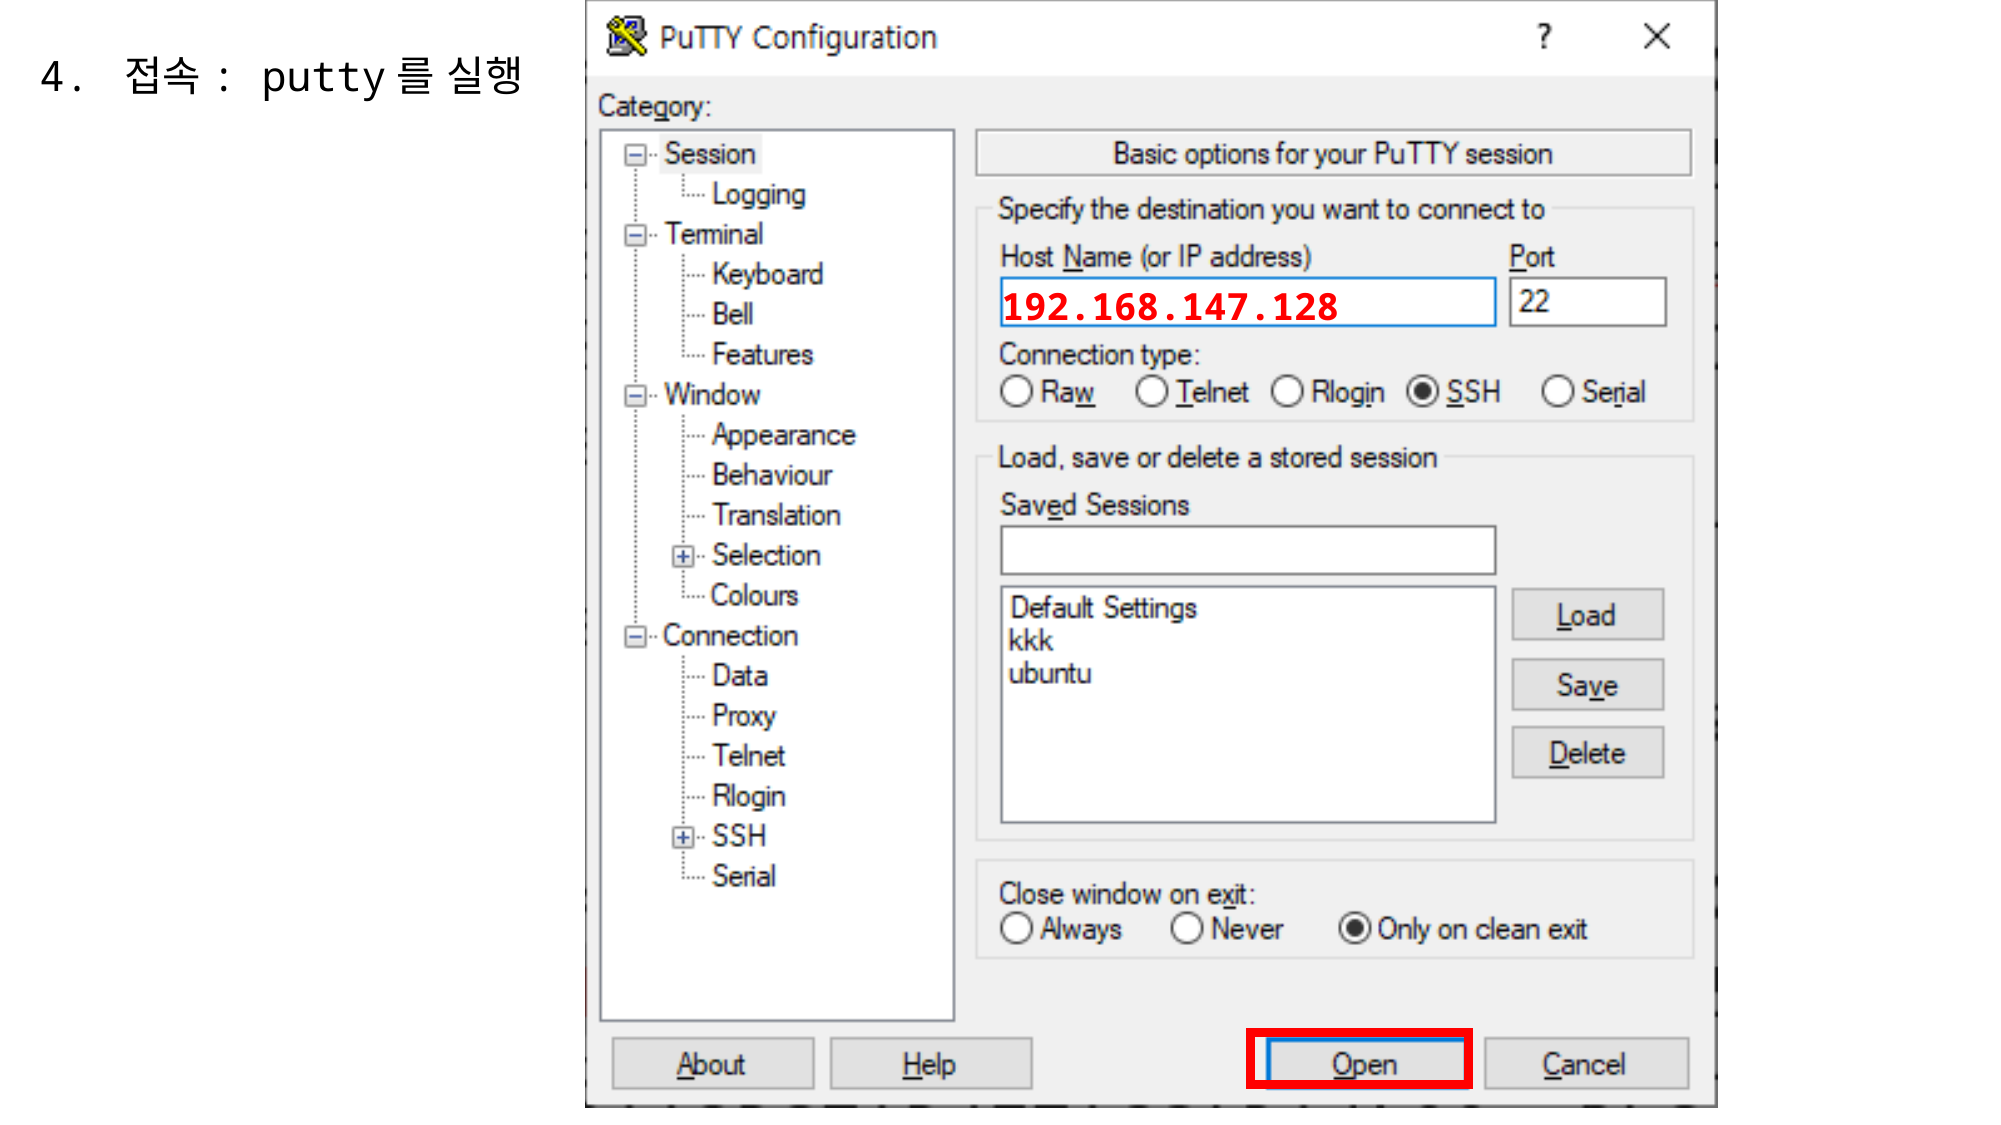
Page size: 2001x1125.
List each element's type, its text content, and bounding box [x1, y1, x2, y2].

text_box 4. 접속: putty를 실행 [24, 42, 539, 108]
picture [585, 0, 1718, 1108]
